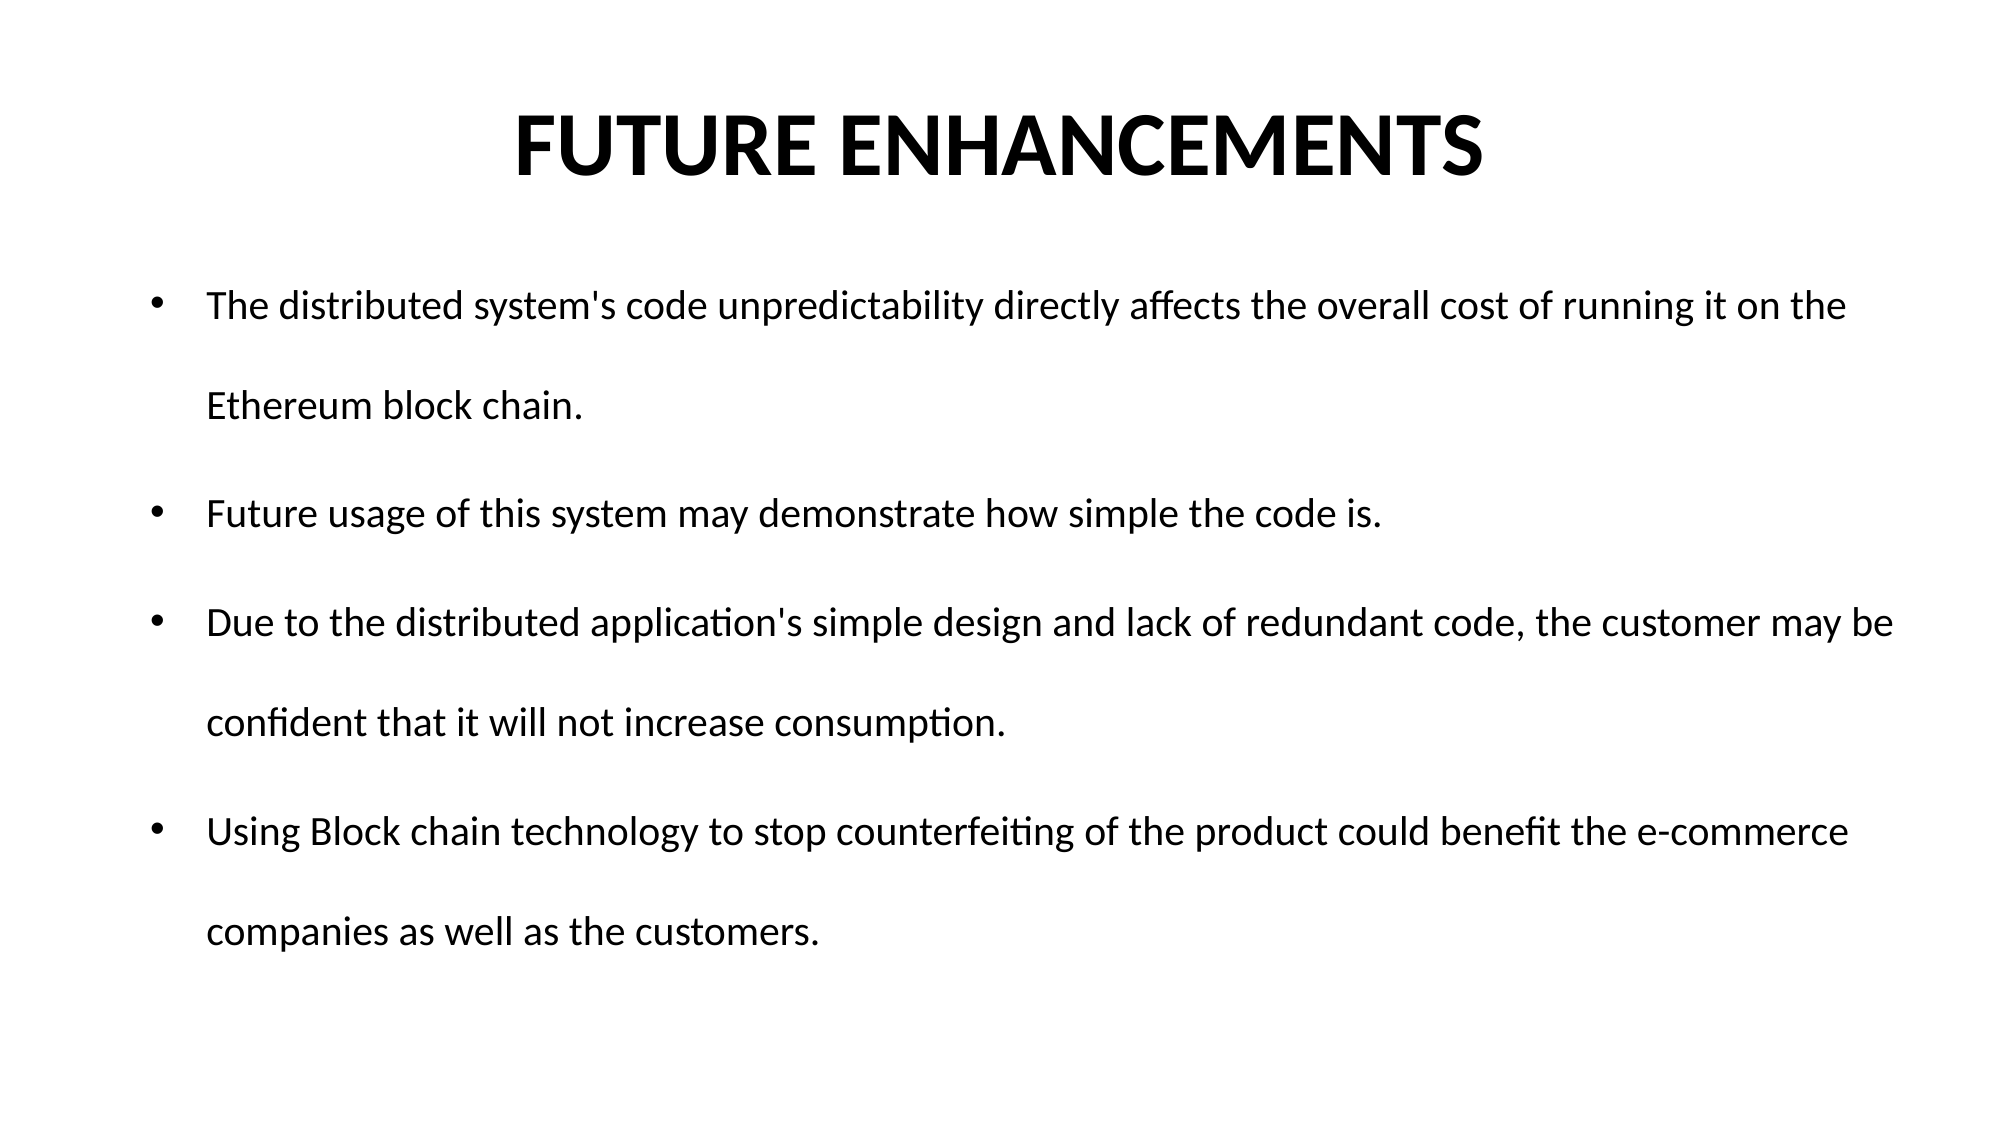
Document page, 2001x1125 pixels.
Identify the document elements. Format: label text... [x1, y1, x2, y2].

title FUTURE ENHANCEMENTS [99, 45, 1900, 233]
list The distributed system's code unpredictability directly affects the overall cost of running it on the Ethereum block chain. Future usage of this system may demonstrate how simple the code is. Due to the distributed application's simple design and lack of redundant code, the customer may be confident that it will not increase consumption. Using Block chain technology to stop counterfeiting of the product could benefit the e-commerce companies as well as the customers. [135, 219, 1935, 1005]
